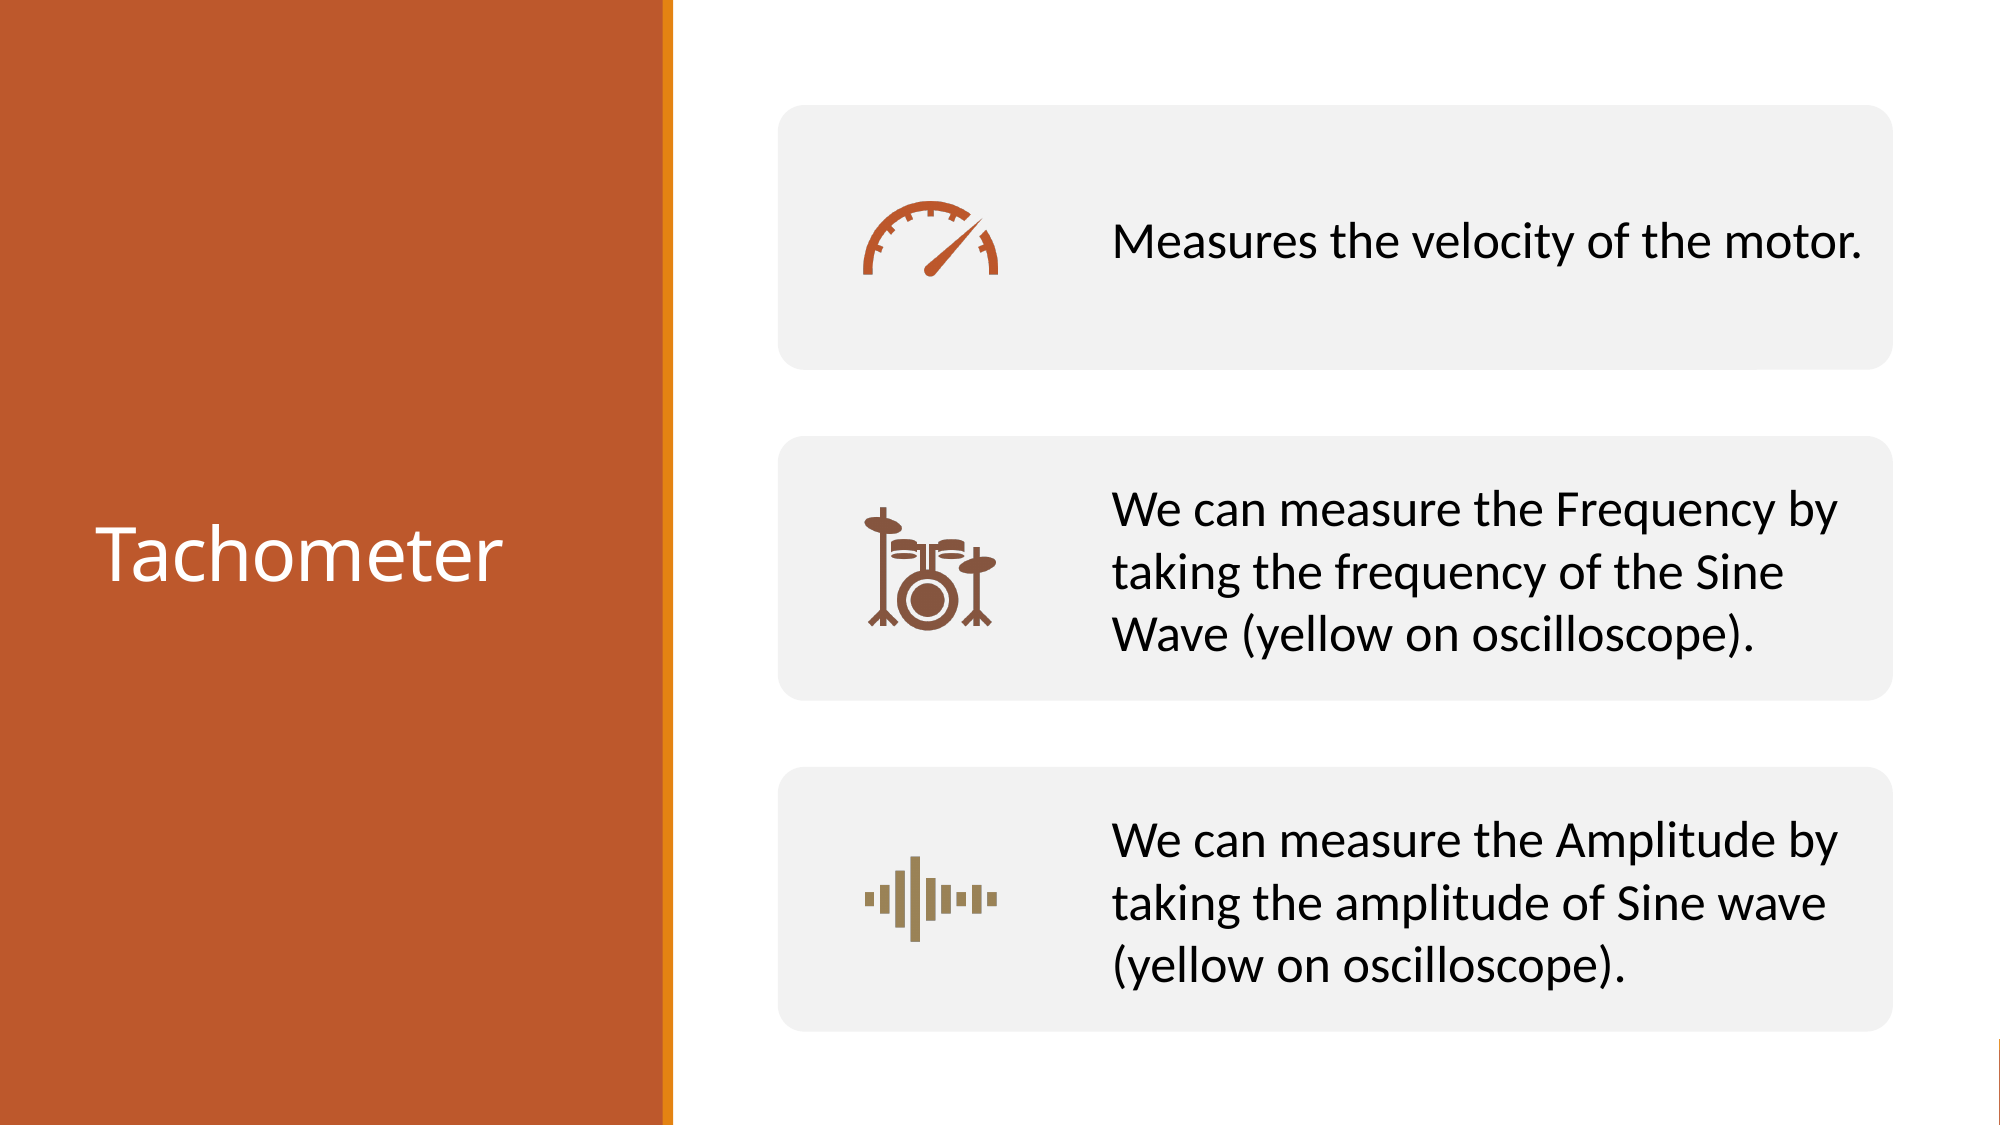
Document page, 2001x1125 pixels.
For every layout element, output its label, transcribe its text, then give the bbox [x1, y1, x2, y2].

text_box [0, 0, 661, 1125]
text_box [674, 0, 2000, 1125]
text_box [661, 0, 674, 1125]
title Tachometer [80, 84, 587, 1032]
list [777, 104, 1894, 1033]
